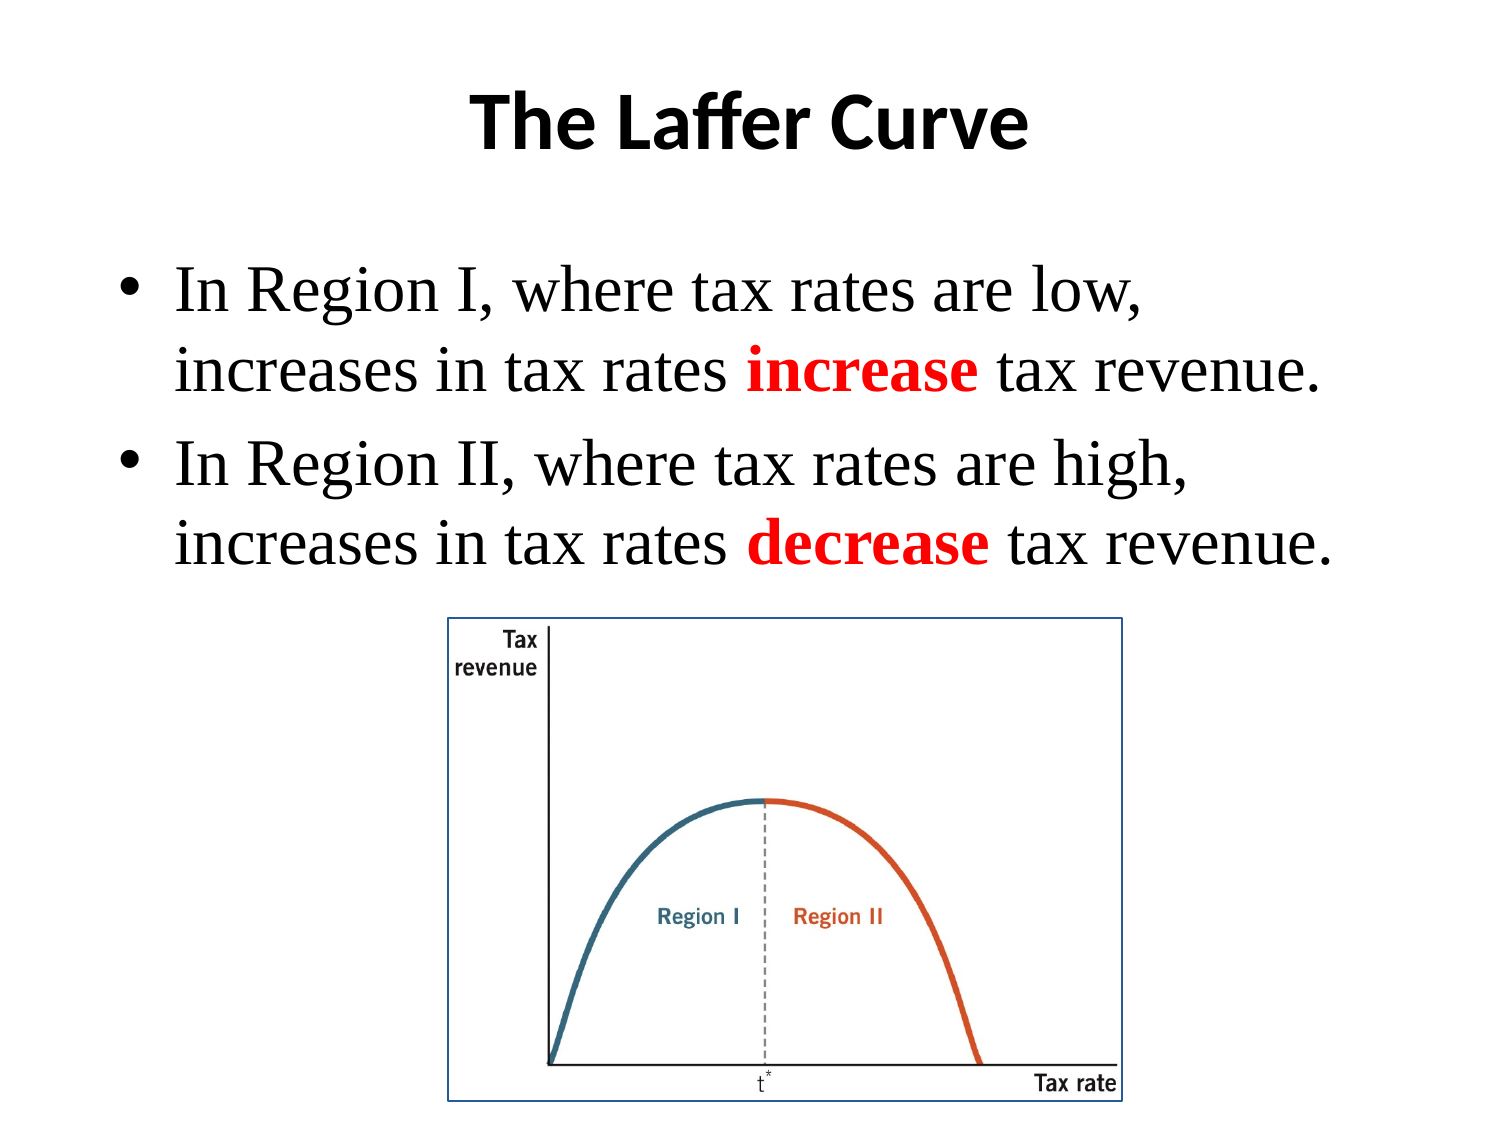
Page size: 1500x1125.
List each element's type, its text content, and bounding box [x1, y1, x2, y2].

picture [448, 619, 1122, 1101]
title The Laffer Curve [75, 45, 1425, 188]
list In Region I, where tax rates are low, increases in tax rates increase tax revenue. In Region II, where tax rates are high, increases in tax rates decrease tax revenue. [103, 237, 1375, 905]
